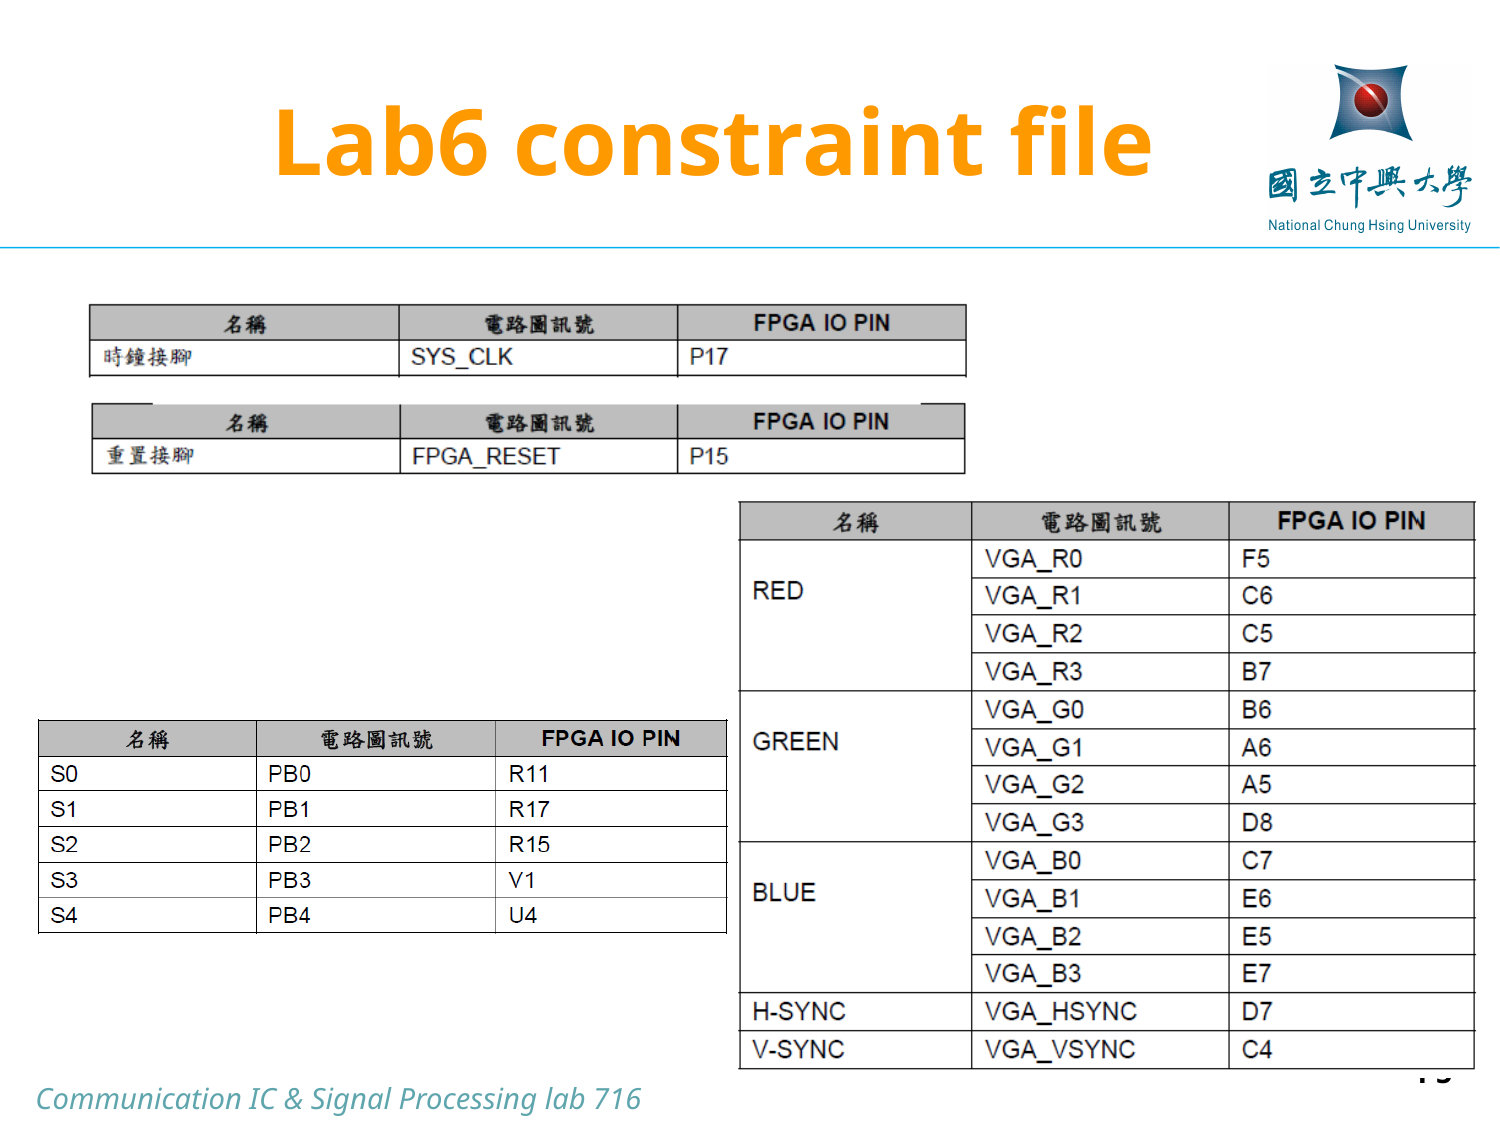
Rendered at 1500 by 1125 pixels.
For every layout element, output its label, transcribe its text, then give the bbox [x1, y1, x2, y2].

picture [1353, 64, 1472, 233]
picture [64, 293, 974, 389]
picture [22, 494, 1481, 1078]
picture [74, 402, 974, 491]
title Lab6 constraint file [75, 45, 1353, 233]
